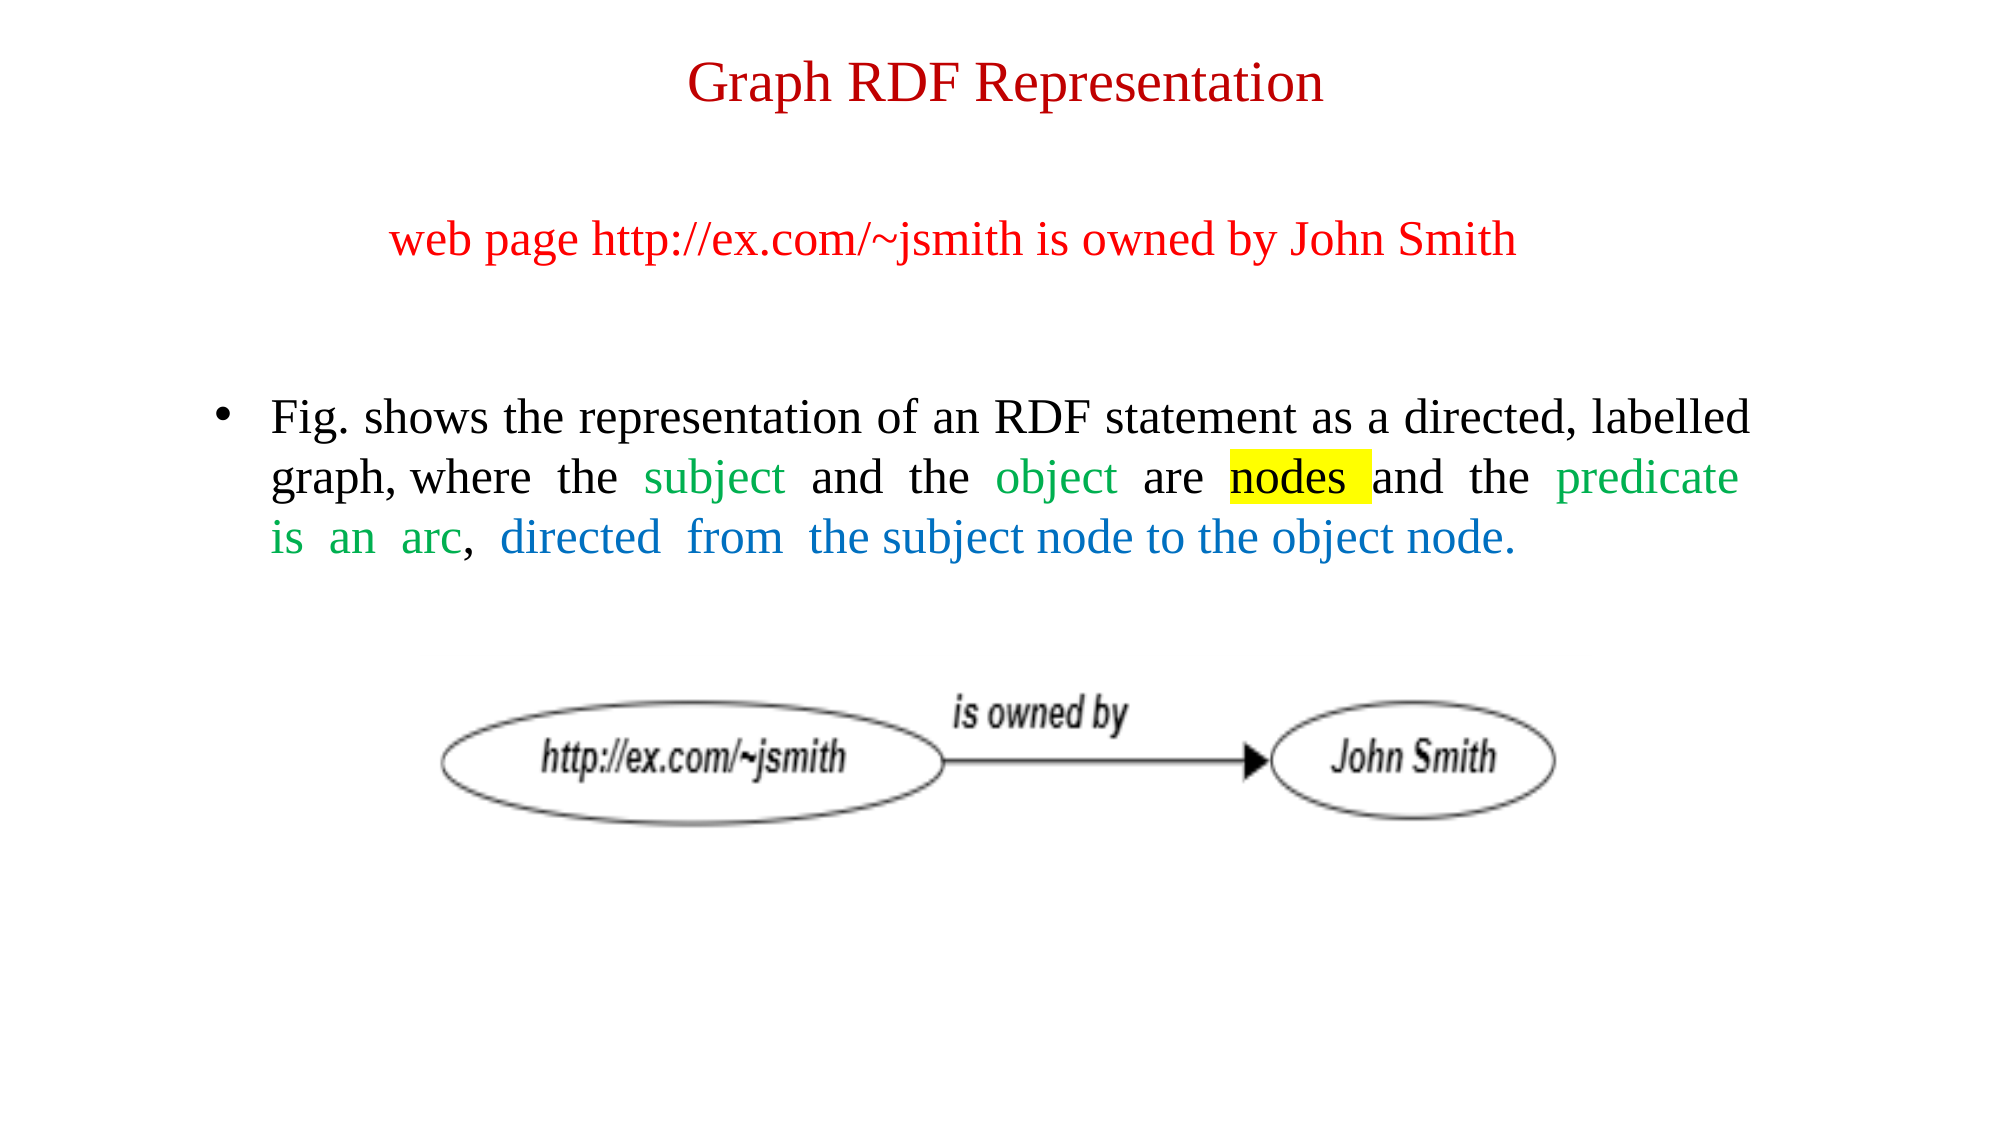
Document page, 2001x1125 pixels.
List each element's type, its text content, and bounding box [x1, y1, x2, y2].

text_box Fig. shows the representation of an RDF statement as a directed, labelled graph, where the subject and the object are nodes and the predicate is an arc, directed from the subject node to the object node. [154, 376, 1767, 811]
picture [420, 654, 1592, 835]
text_box web page http://ex.com/~jsmith is owned by John Smith [365, 198, 1546, 273]
text_box Graph RDF Representation [554, 31, 1458, 134]
